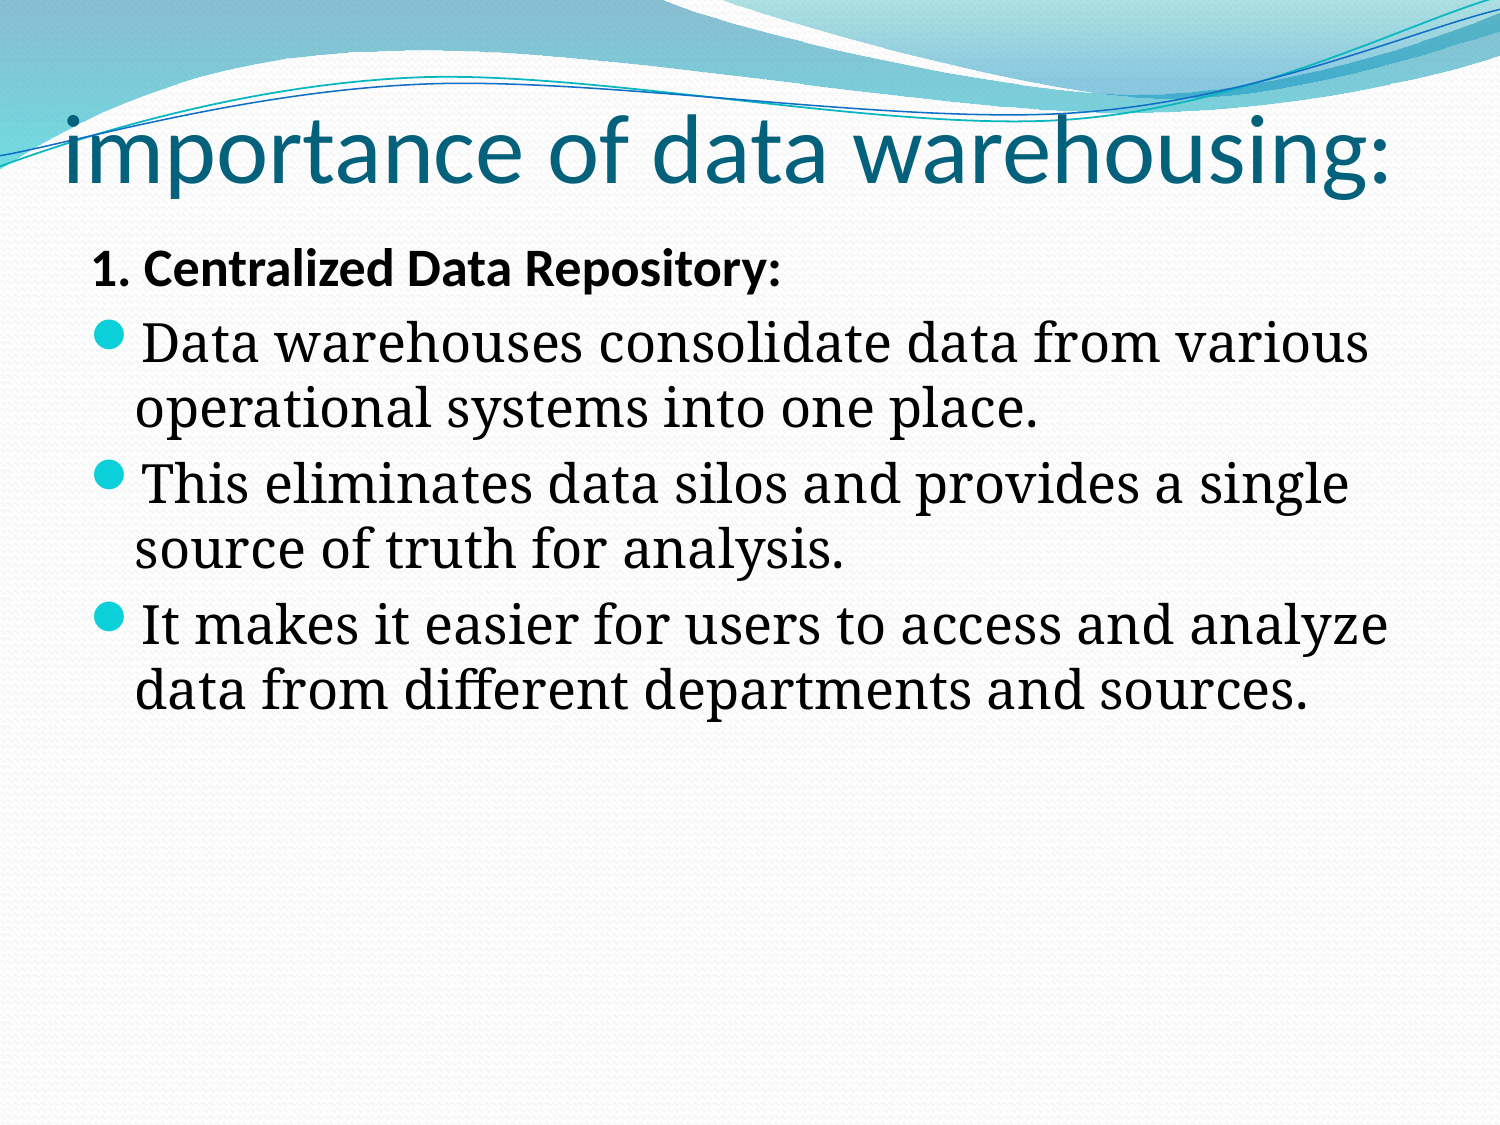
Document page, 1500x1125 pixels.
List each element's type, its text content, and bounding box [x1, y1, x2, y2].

list 1. Centralized Data Repository: Data warehouses consolidate data from various operational systems into one place. This eliminates data silos and provides a single source of truth for analysis. It makes it easier for users to access and analyze data from different departments and sources. [75, 224, 1425, 1075]
title importance of data warehousing: [62, 75, 1413, 203]
